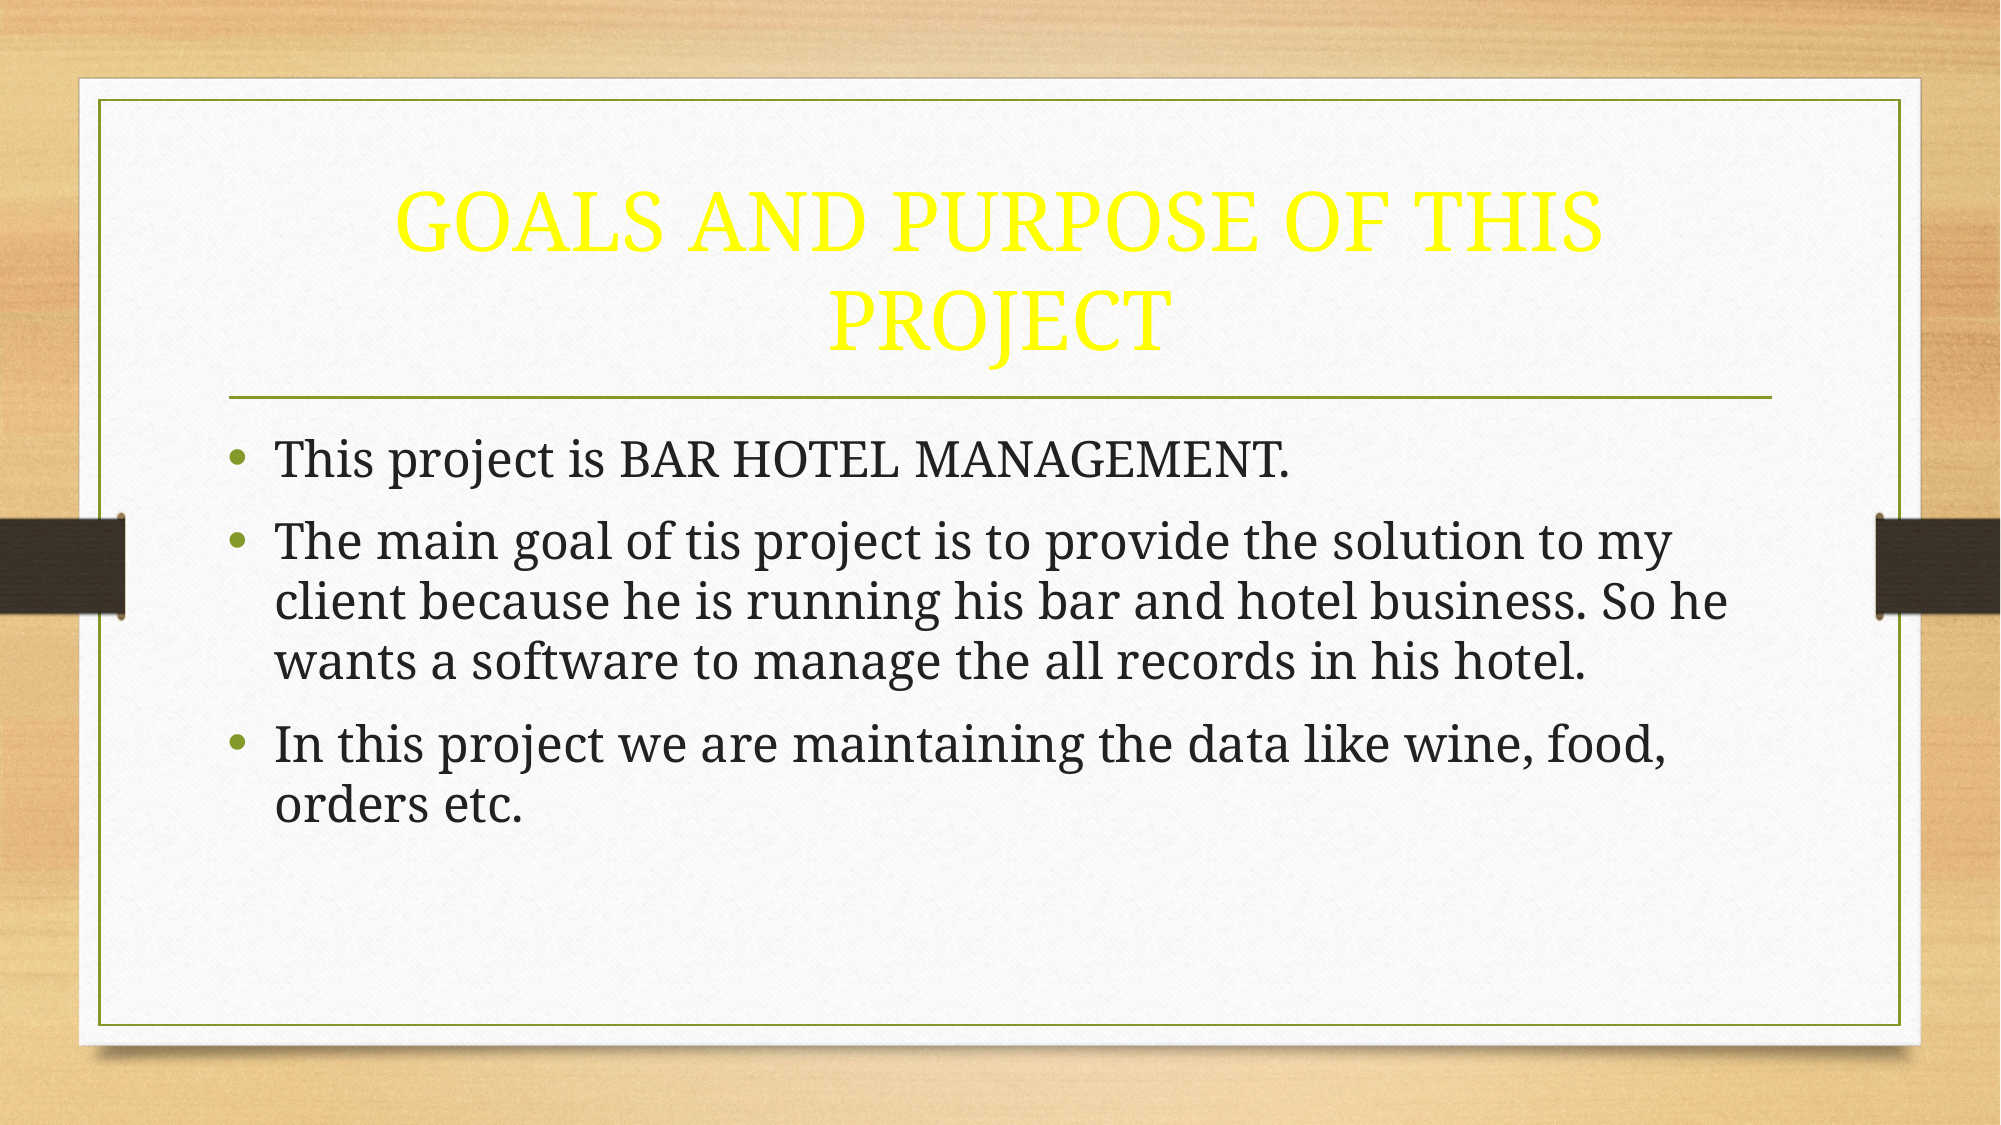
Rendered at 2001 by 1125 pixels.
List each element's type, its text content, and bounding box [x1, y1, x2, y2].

picture [0, 0, 2001, 1125]
title GOALS AND PURPOSE OF THIS PROJECT [212, 161, 1788, 375]
list This project is BAR HOTEL MANAGEMENT. The main goal of tis project is to provide the solution to my client because he is running his bar and hotel business. So he wants a software to manage the all records in his hotel. In this project we are maintaining the data like wine, food, orders etc. [212, 419, 1788, 964]
